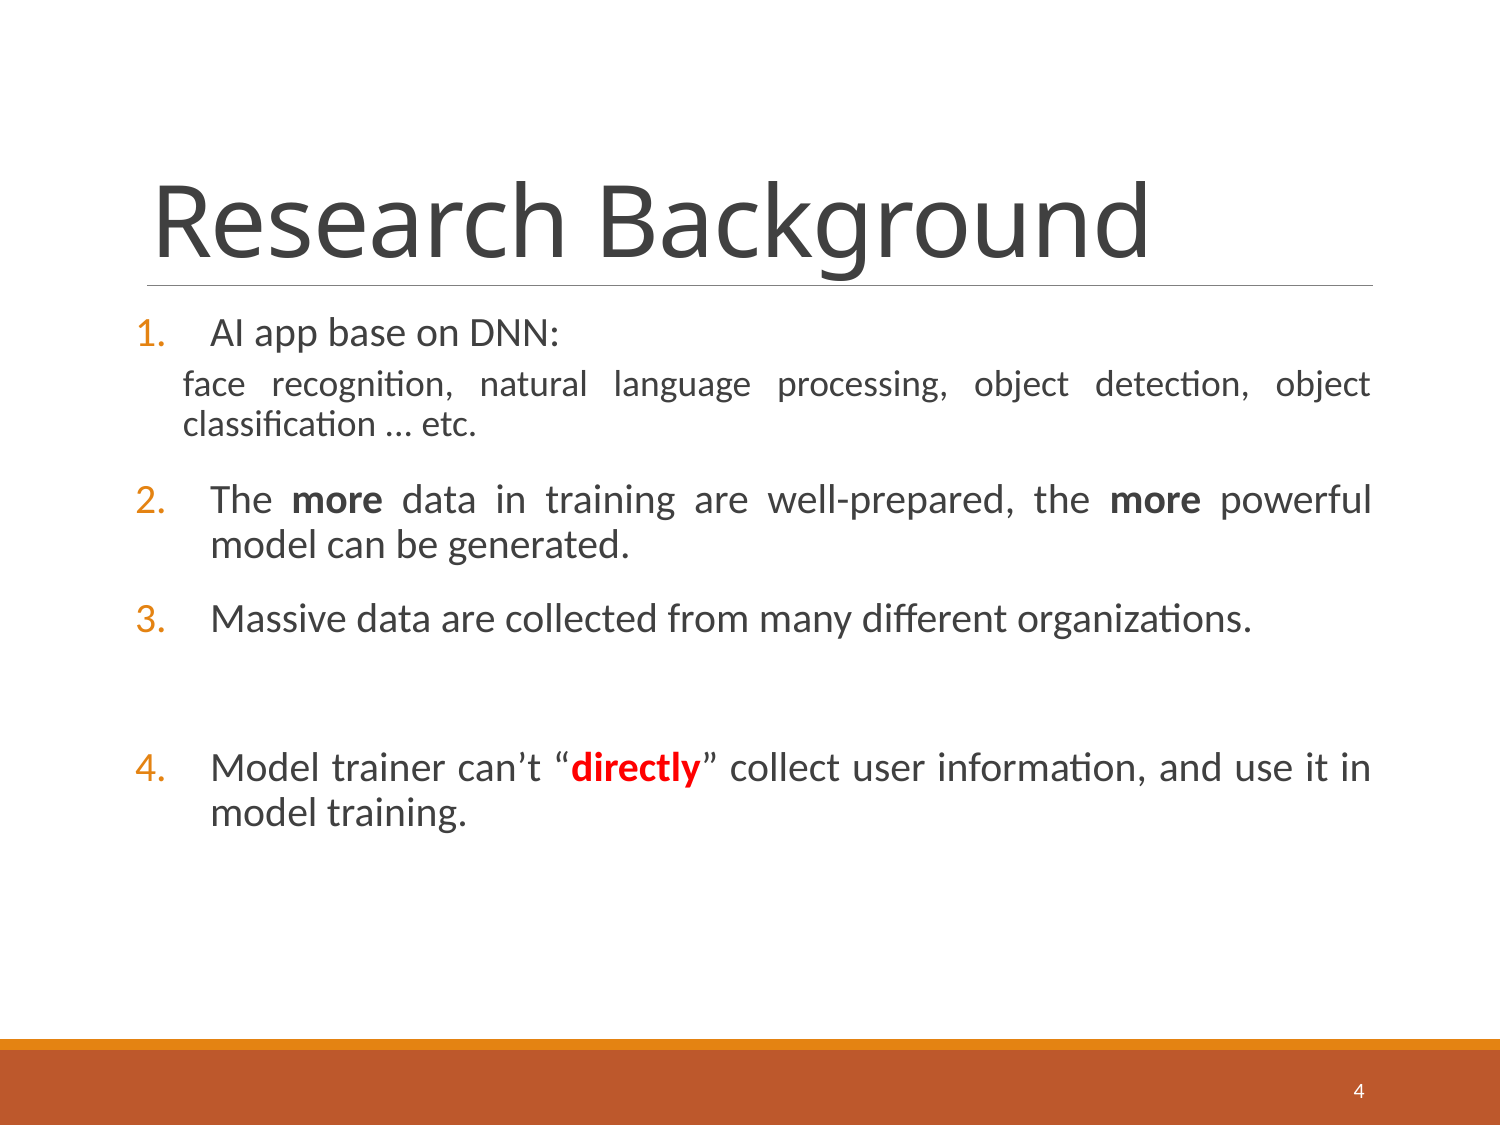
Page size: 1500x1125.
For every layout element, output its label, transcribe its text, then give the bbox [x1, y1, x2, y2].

slide_number 4 [1218, 1059, 1380, 1120]
title Research Background [135, 47, 1373, 285]
list AI app base on DNN: face recognition, natural language processing, object detection, object classification ... etc. The more data in training are well-prepared, the more powerful model can be generated. Massive data are collected from many different organizations. Model trainer can’t “directly” collect user information, and use it in model training. [135, 302, 1373, 963]
